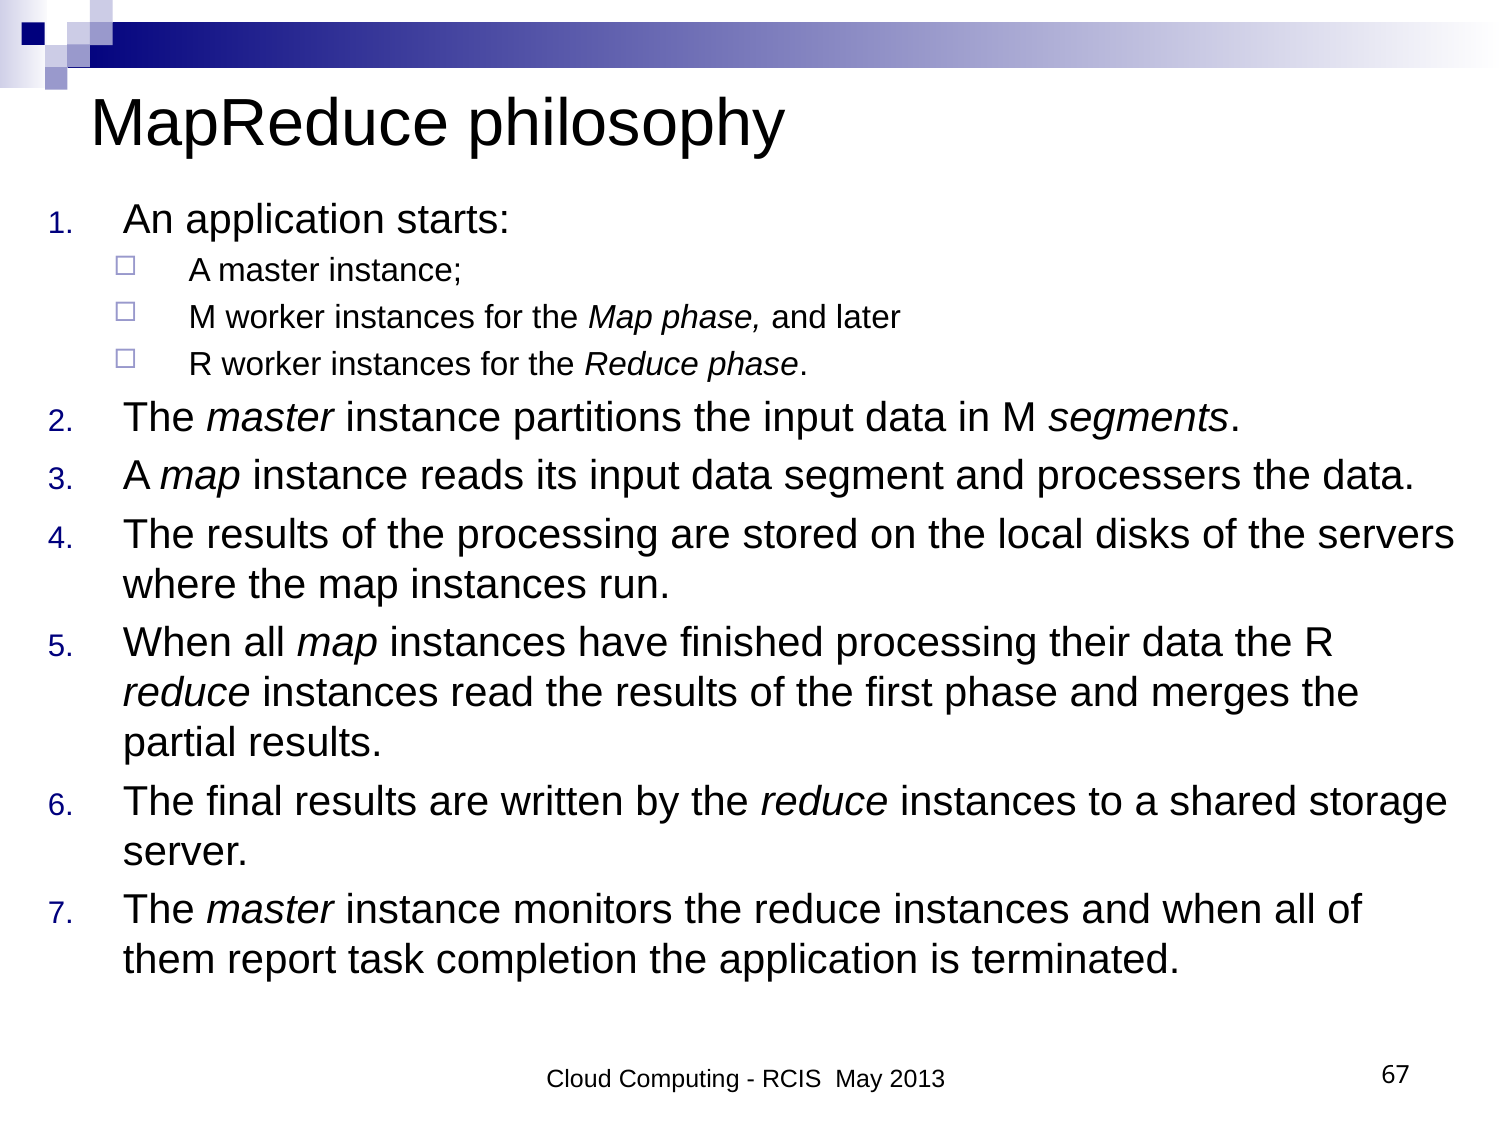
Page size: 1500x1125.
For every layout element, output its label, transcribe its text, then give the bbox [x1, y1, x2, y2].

slide_number 67 [1074, 1024, 1426, 1101]
list An application starts: A master instance; M worker instances for the Map phase, and later R worker instances for the Reduce phase. The master instance partitions the input data in M segments. A map instance reads its input data segment and processers the data. The results of the processing are stored on the local disks of the servers where the map instances run. When all map instances have finished processing their data the R reduce instances read the results of the first phase and merges the partial results. The final results are written by the reduce instances to a shared storage server. The master instance monitors the reduce instances and when all of them report task completion the application is terminated. [32, 184, 1476, 1007]
title MapReduce philosophy [74, 74, 1426, 163]
footer Cloud Computing - RCIS May 2013 [512, 1024, 988, 1101]
